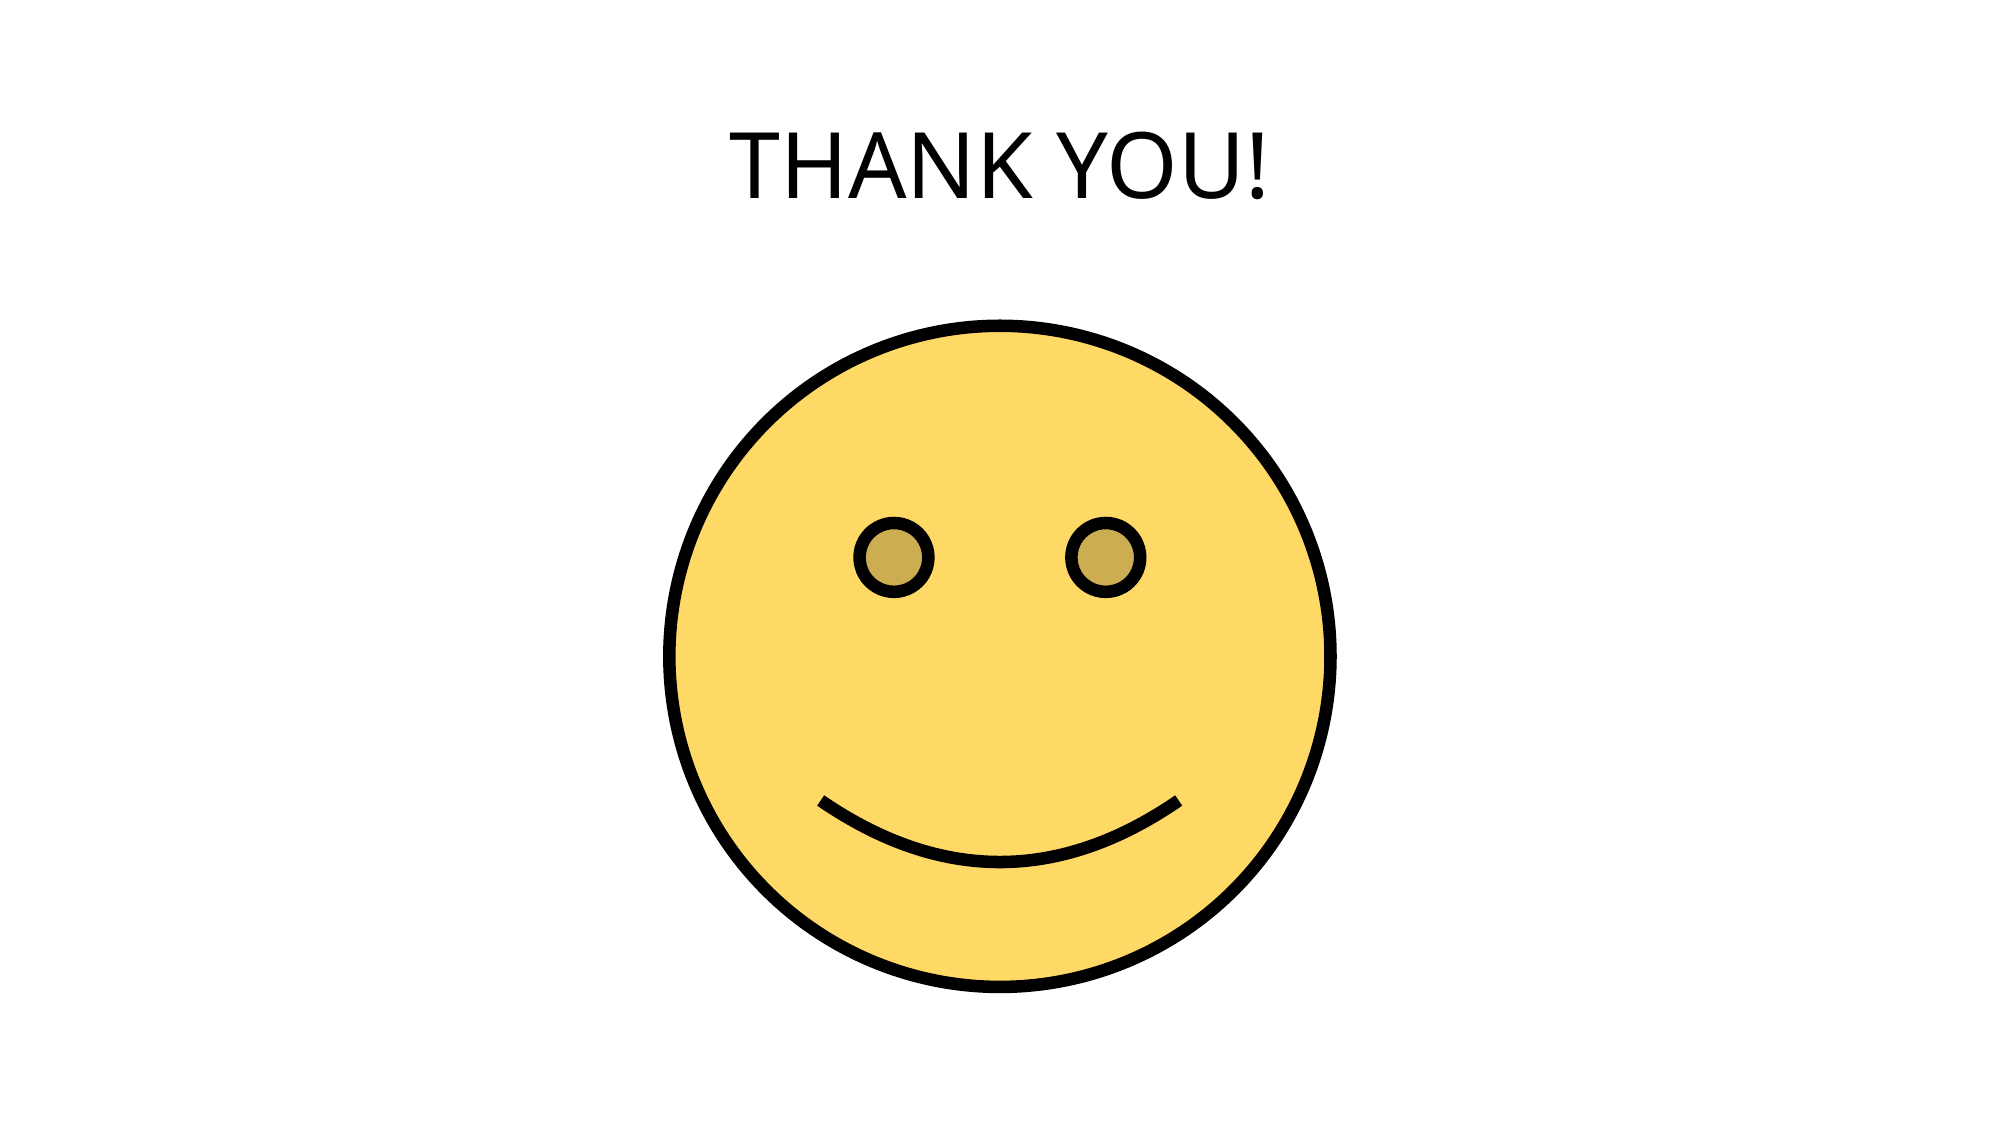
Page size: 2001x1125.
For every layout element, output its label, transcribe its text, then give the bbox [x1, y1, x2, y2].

title THANK YOU! [137, 59, 1863, 278]
text_box [668, 324, 1332, 988]
